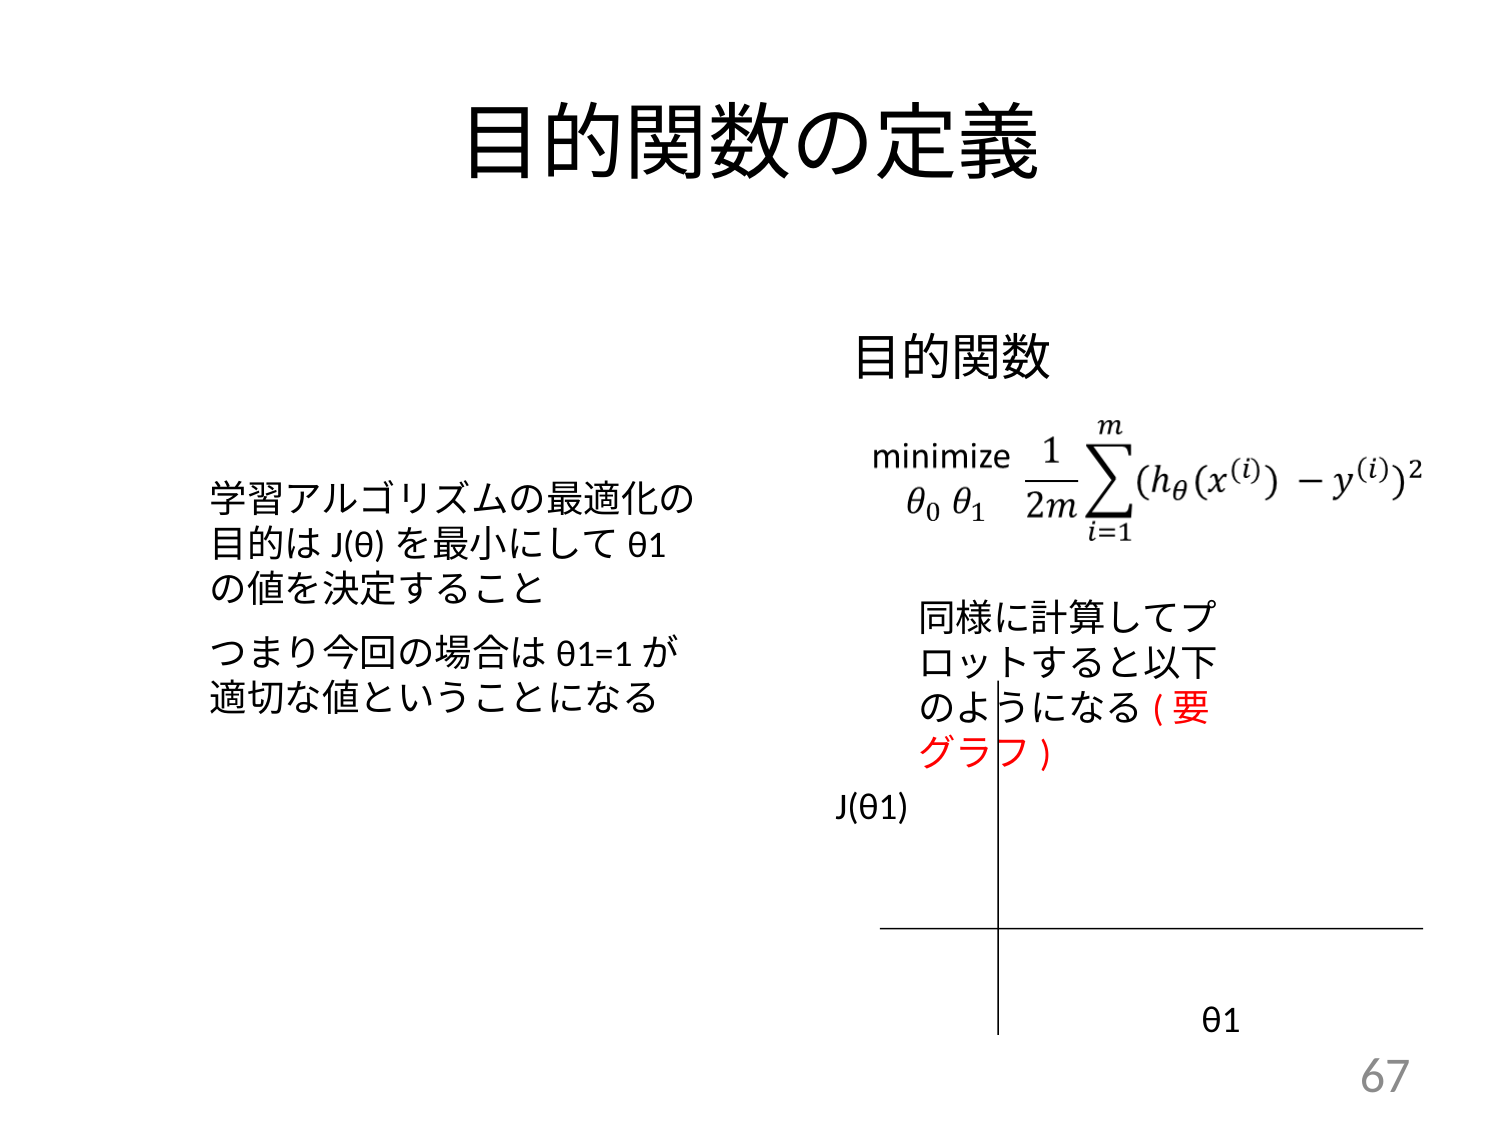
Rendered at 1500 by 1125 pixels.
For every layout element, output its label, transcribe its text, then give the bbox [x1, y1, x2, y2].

text_box 67 [1074, 1042, 1425, 1103]
text_box 目的関数 [836, 317, 1067, 393]
text_box 同様に計算してプロットすると以下のようになる(要グラフ) [903, 586, 1235, 781]
text_box J(θ1) [820, 774, 975, 835]
text_box θ1 [1186, 987, 1306, 1048]
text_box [855, 408, 1445, 549]
title 目的関数の定義 [75, 45, 1425, 233]
text_box 学習アルゴリズムの最適化の目的はJ(θ)を最小にしてθ1の値を決定すること つまり今回の場合はθ1=1が適切な値ということになる [194, 467, 727, 727]
